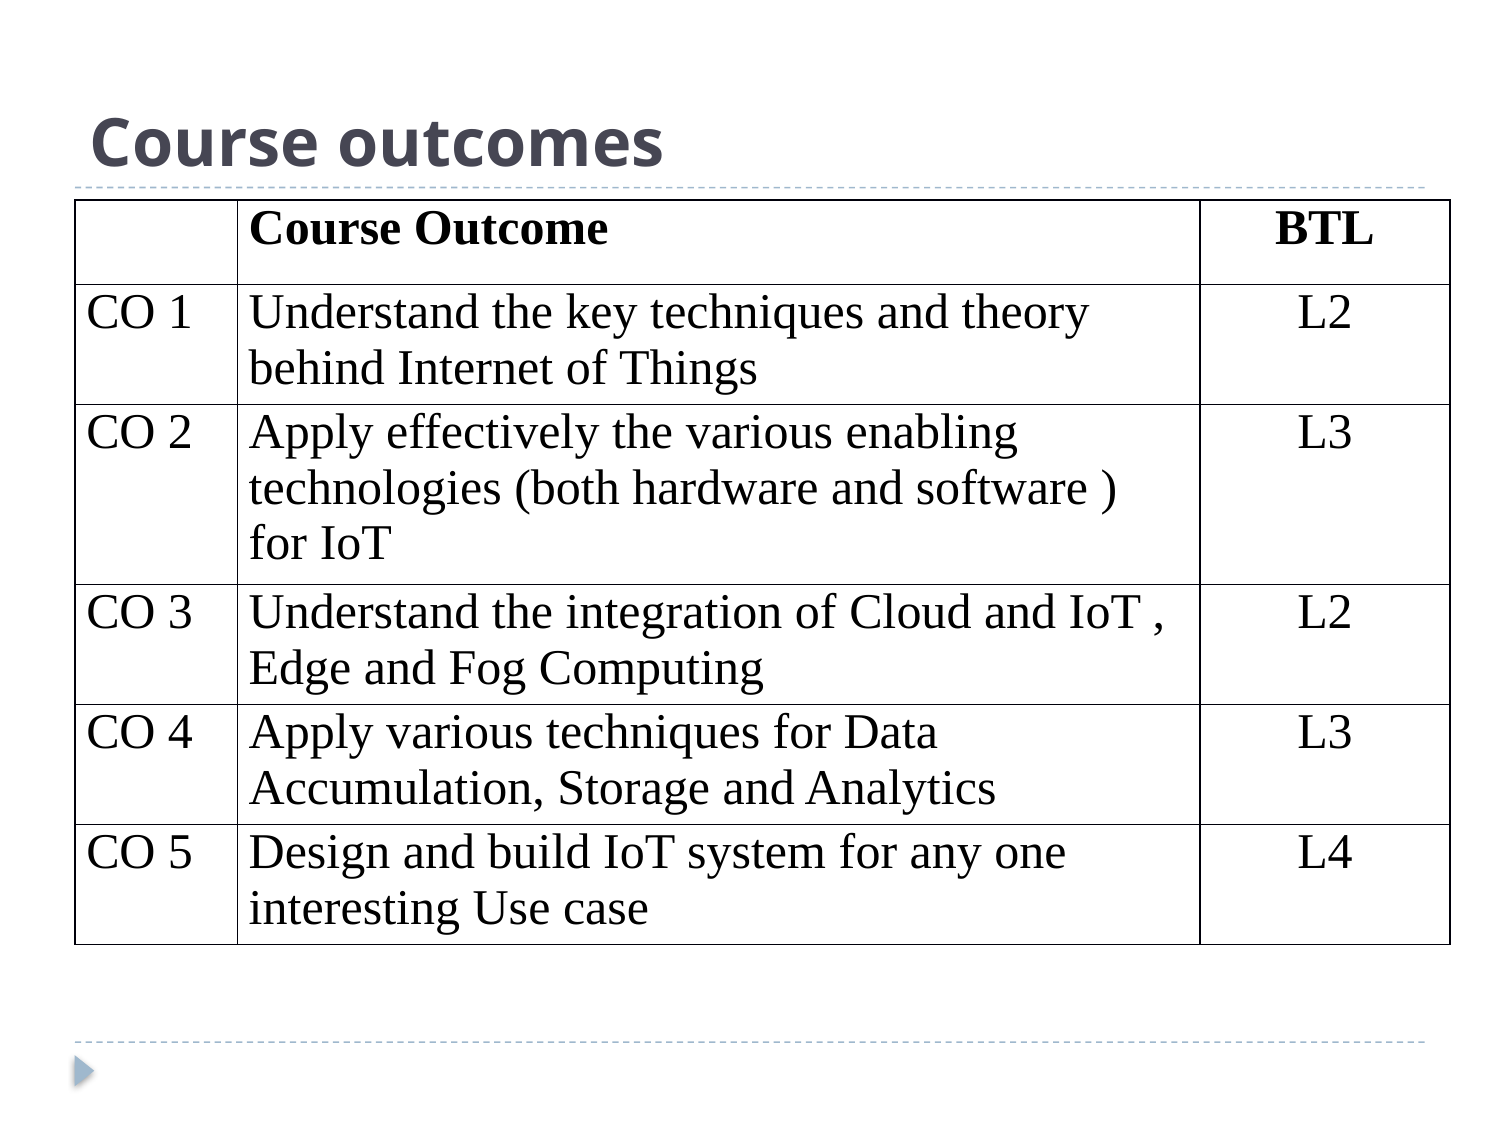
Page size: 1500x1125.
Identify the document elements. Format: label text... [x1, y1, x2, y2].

table_header BTL [1201, 201, 1449, 284]
table_header [76, 201, 237, 284]
table_cell Apply effectively the various enabling technologies (both hardware and software ) for IoT [238, 405, 1199, 584]
table_cell L3 [1201, 705, 1449, 824]
table_cell L2 [1201, 285, 1449, 404]
table_cell Apply various techniques for Data Accumulation, Storage and Analytics [238, 705, 1199, 824]
table_cell L2 [1201, 585, 1449, 704]
table_cell CO 3 [76, 585, 237, 704]
table_cell Understand the integration of Cloud and IoT , Edge and Fog Computing [238, 585, 1199, 704]
table_cell CO 4 [76, 705, 237, 824]
table_cell Design and build IoT system for any one interesting Use case [238, 825, 1199, 944]
table_cell L3 [1201, 405, 1449, 584]
title Course outcomes [75, 24, 1425, 188]
table_cell Understand the key techniques and theory behind Internet of Things [238, 285, 1199, 404]
table_cell CO 5 [76, 825, 237, 944]
table_cell L4 [1201, 825, 1449, 944]
table_cell CO 1 [76, 285, 237, 404]
table_header Course Outcome [238, 201, 1199, 284]
table_cell CO 2 [76, 405, 237, 584]
